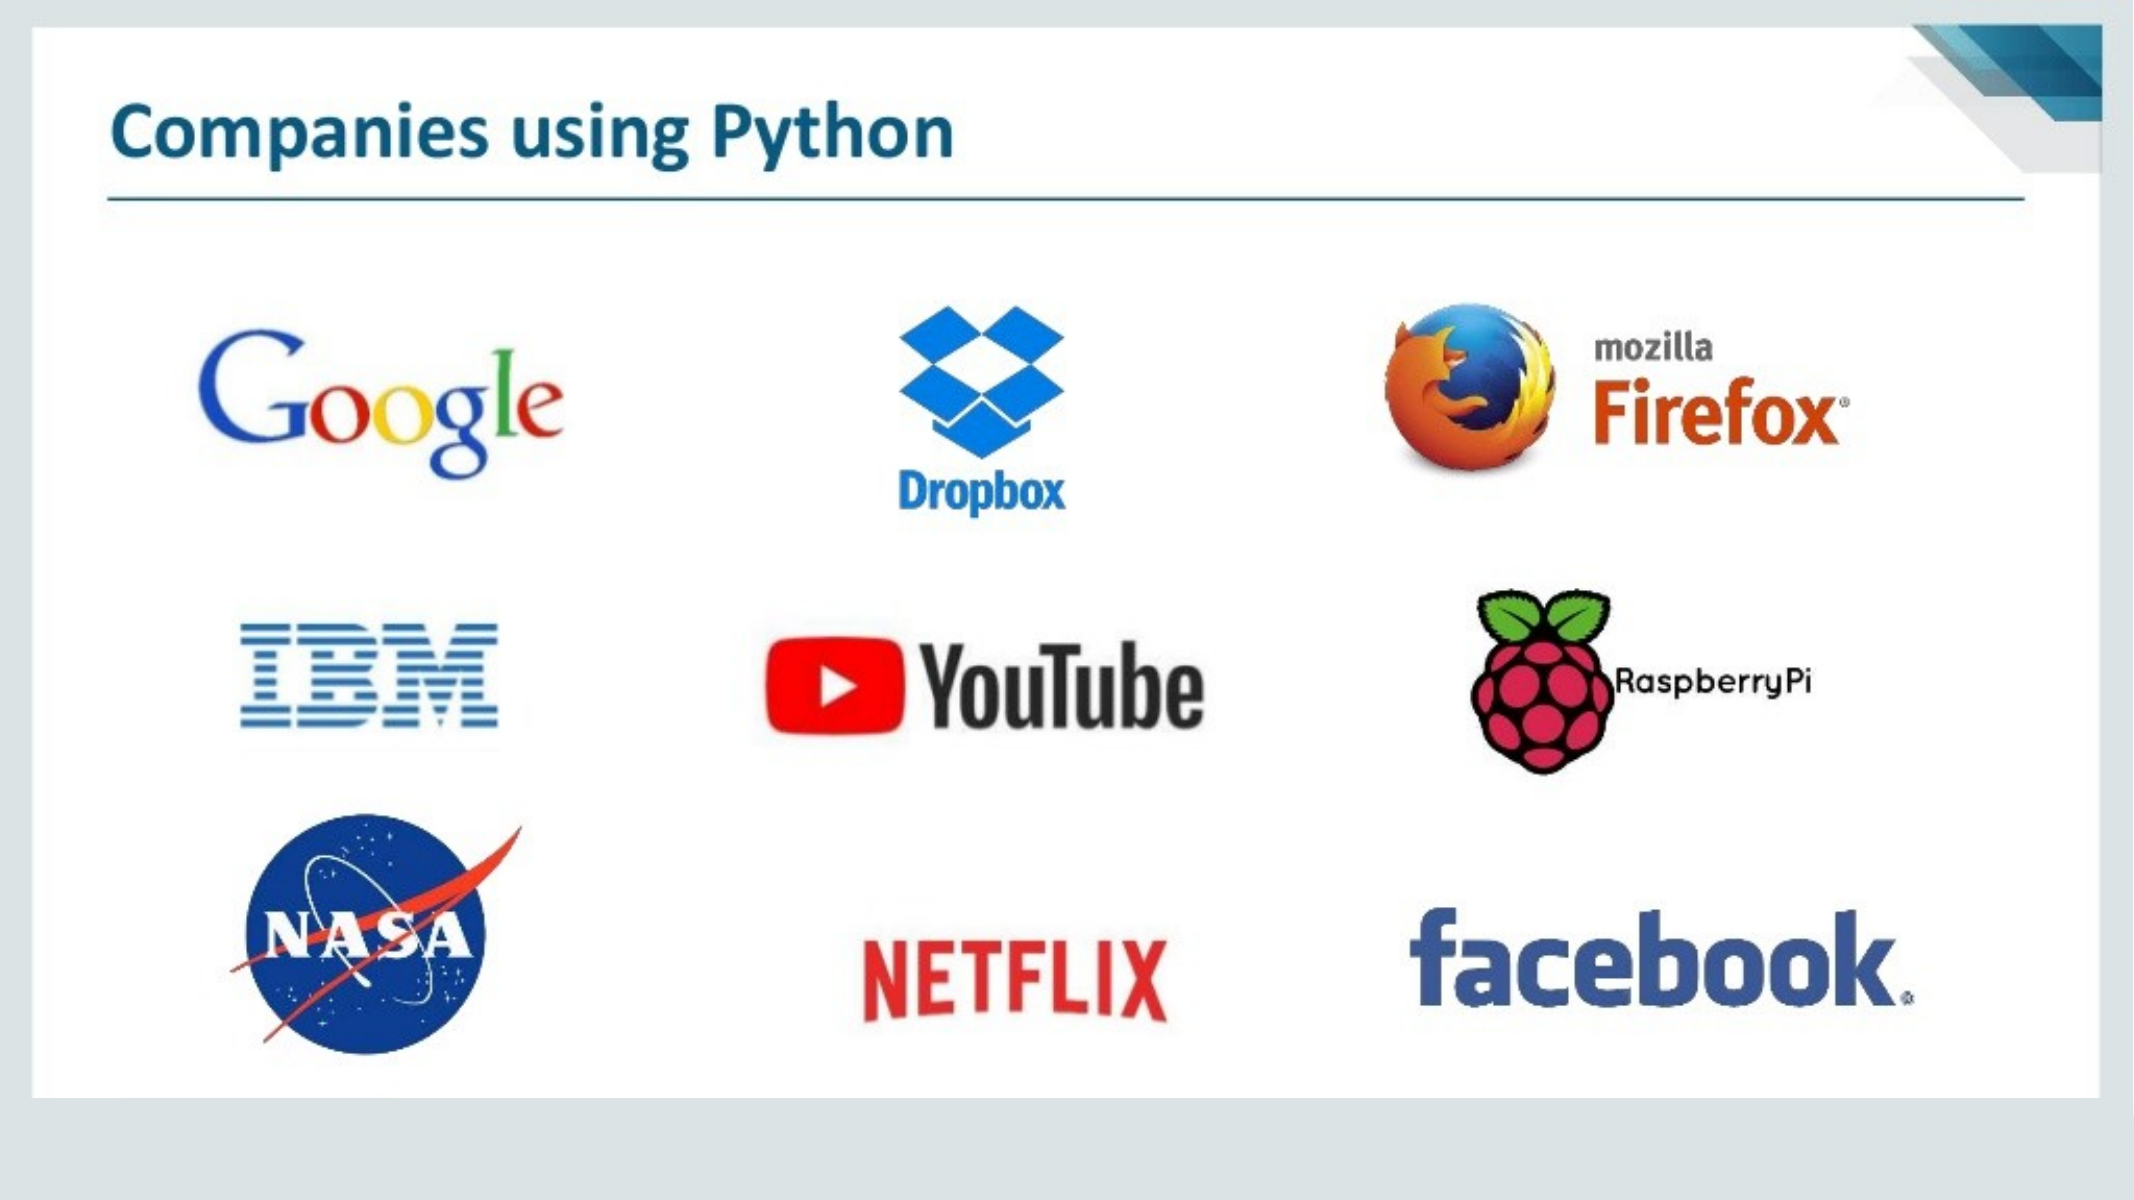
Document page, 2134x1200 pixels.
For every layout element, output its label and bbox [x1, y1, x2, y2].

text_box [0, 1098, 2134, 1200]
text_box [0, 0, 2134, 1098]
